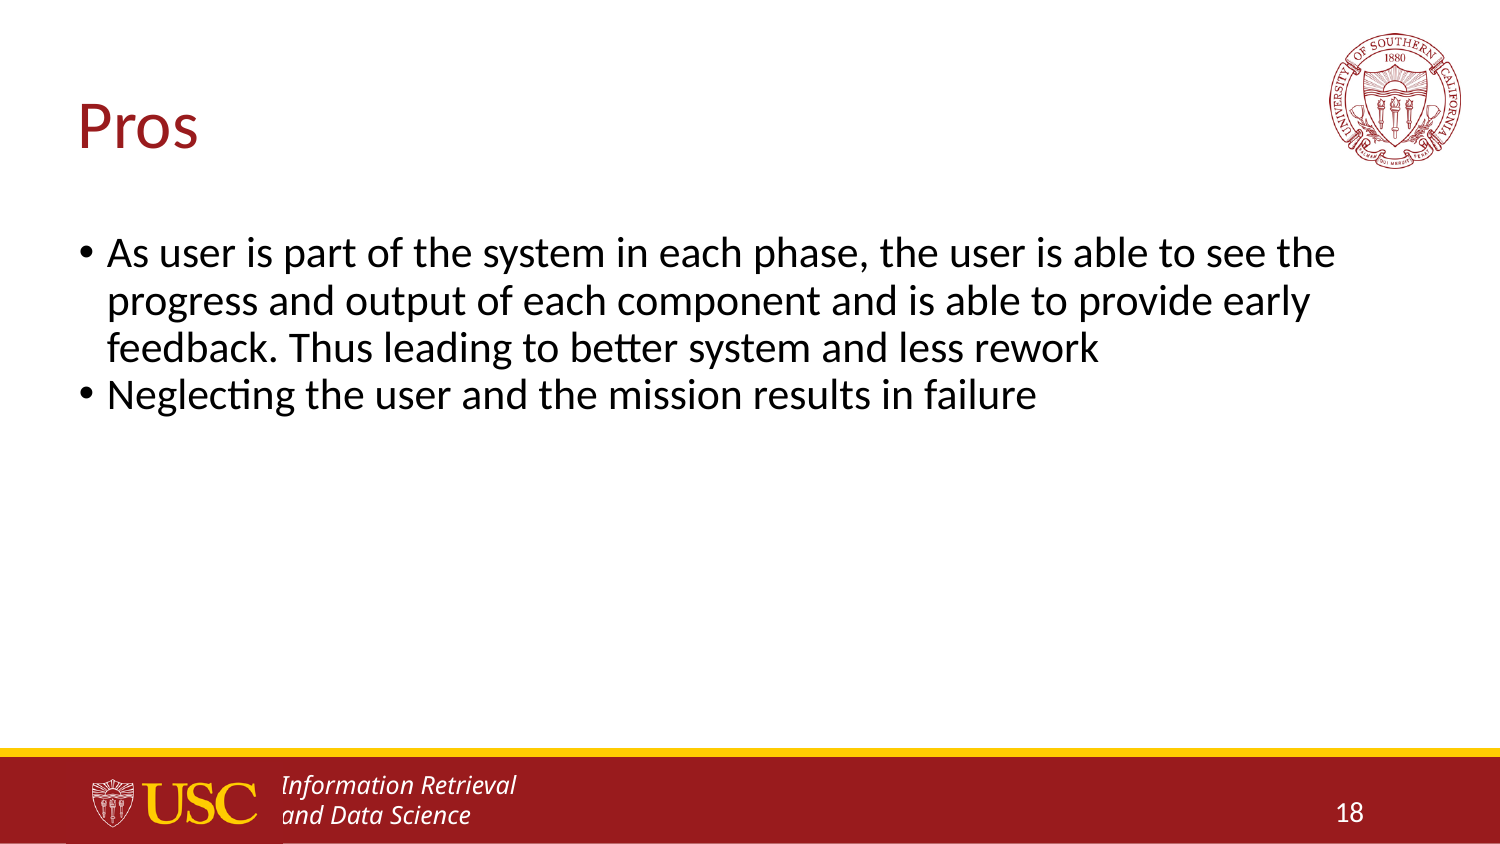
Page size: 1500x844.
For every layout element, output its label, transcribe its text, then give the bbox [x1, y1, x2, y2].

slide_number 18 [1319, 787, 1397, 833]
picture [1329, 33, 1461, 169]
picture [66, 762, 283, 844]
list As user is part of the system in each phase, the user is able to see the progress and output of each component and is able to provide early feedback. Thus leading to better system and less rework Neglecting the user and the mission results in failure [66, 224, 1397, 755]
title Pros [66, 44, 1397, 208]
